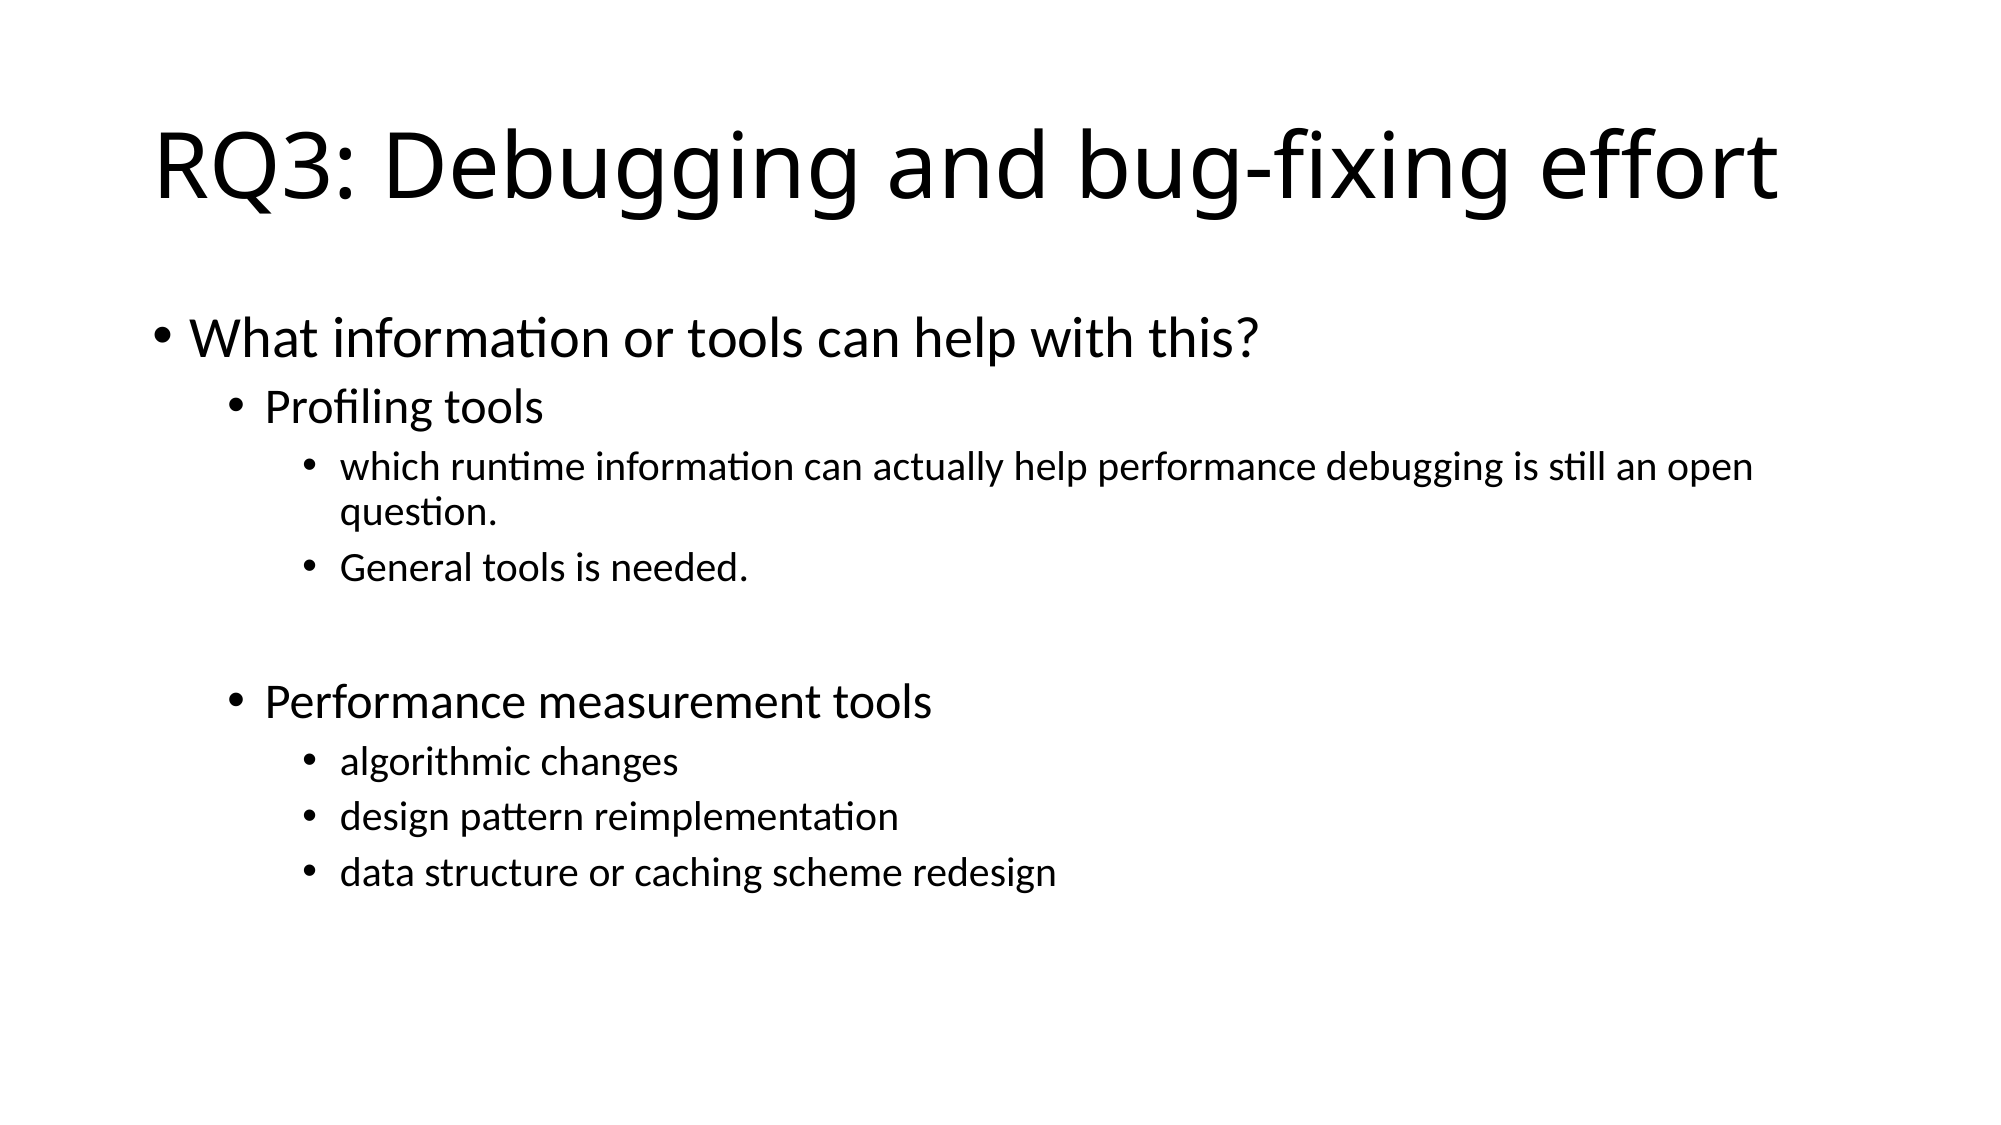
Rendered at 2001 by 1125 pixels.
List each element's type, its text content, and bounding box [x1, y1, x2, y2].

list What information or tools can help with this? Profiling tools which runtime information can actually help performance debugging is still an open question. General tools is needed. Performance measurement tools algorithmic changes design pattern reimplementation data structure or caching scheme redesign [137, 299, 1863, 1014]
title RQ3: Debugging and bug-fixing effort [137, 59, 1863, 278]
